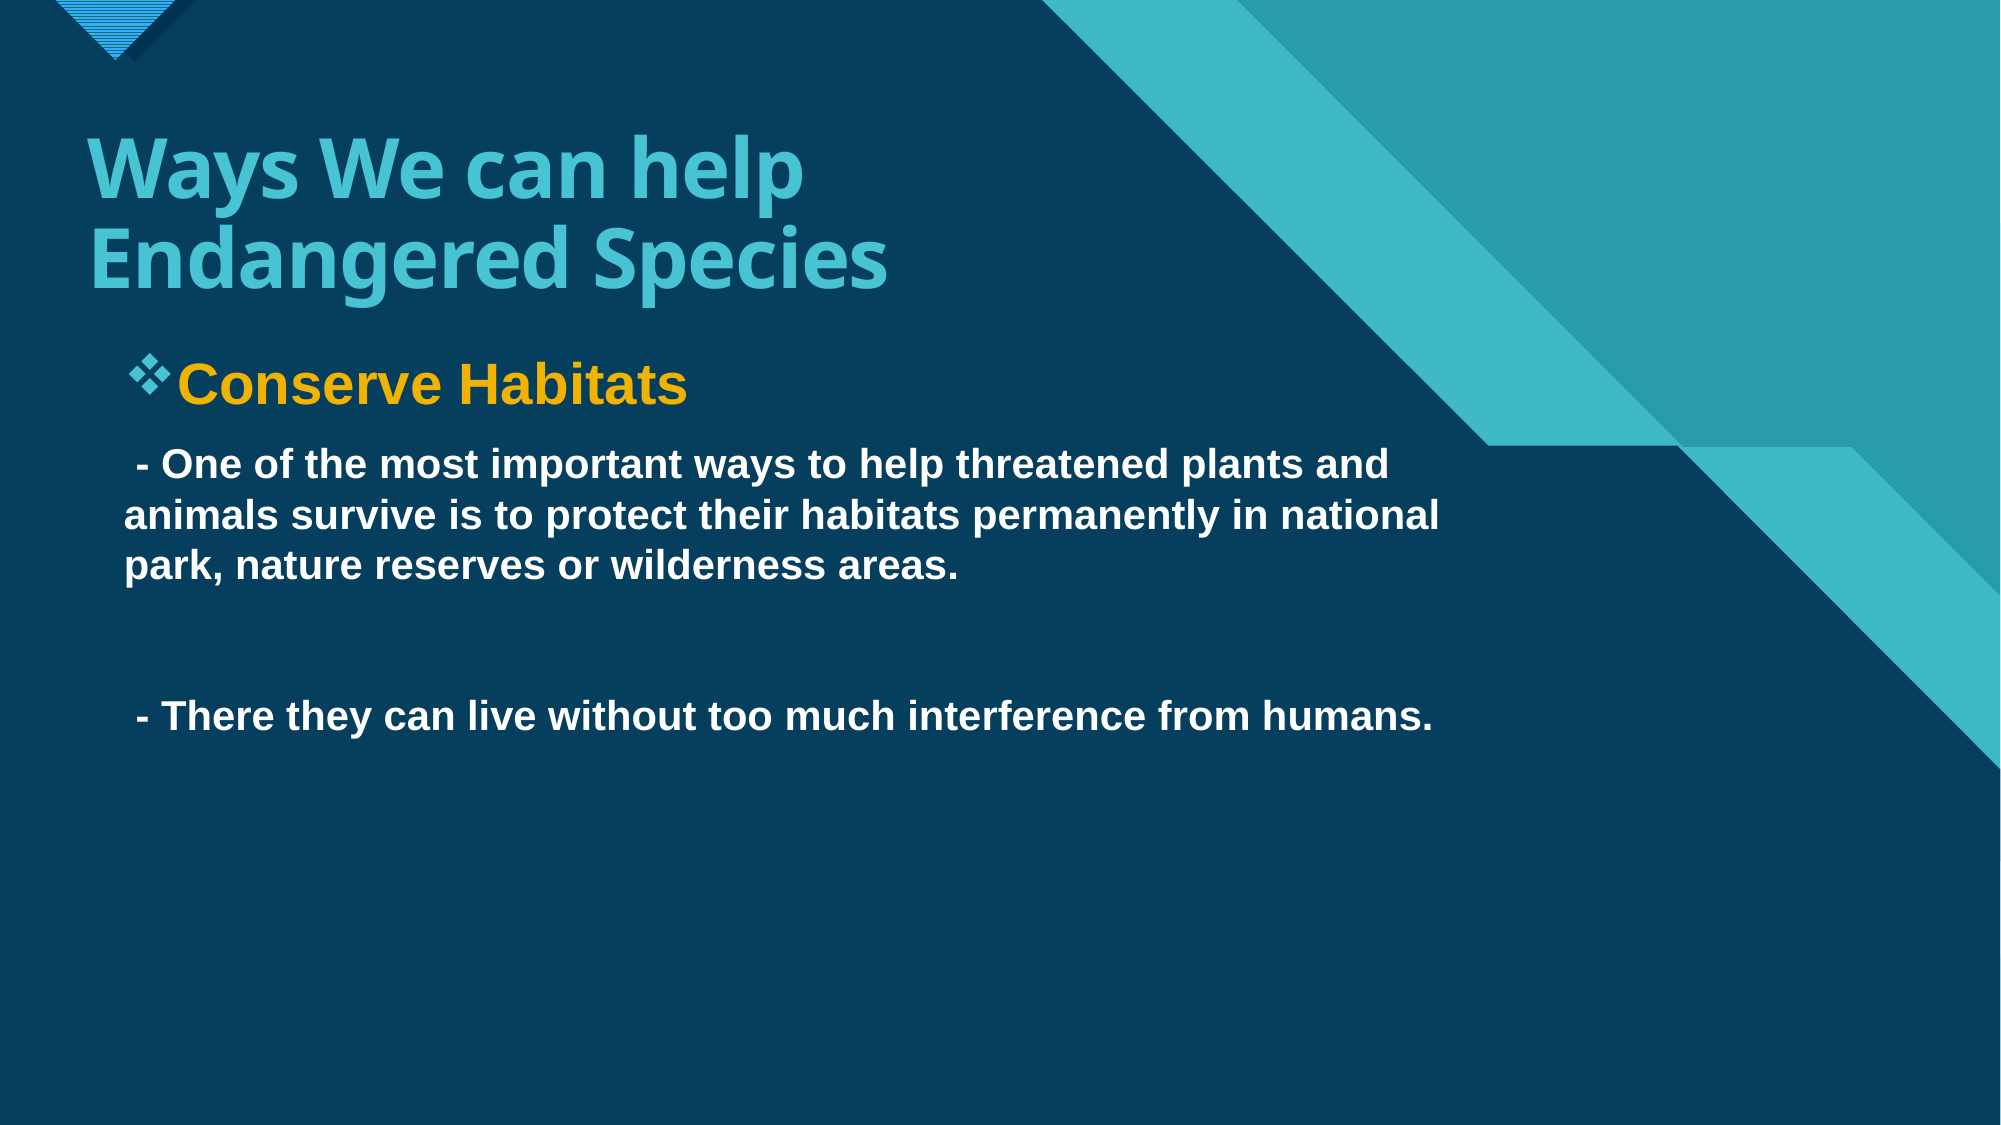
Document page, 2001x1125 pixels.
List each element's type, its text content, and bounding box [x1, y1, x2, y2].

list Conserve Habitats - One of the most important ways to help threatened plants and animals survive is to protect their habitats permanently in national park, nature reserves or wilderness areas. - There they can live without too much interference from humans. [109, 339, 1504, 1011]
title Ways We can help Endangered Species [72, 119, 1252, 316]
